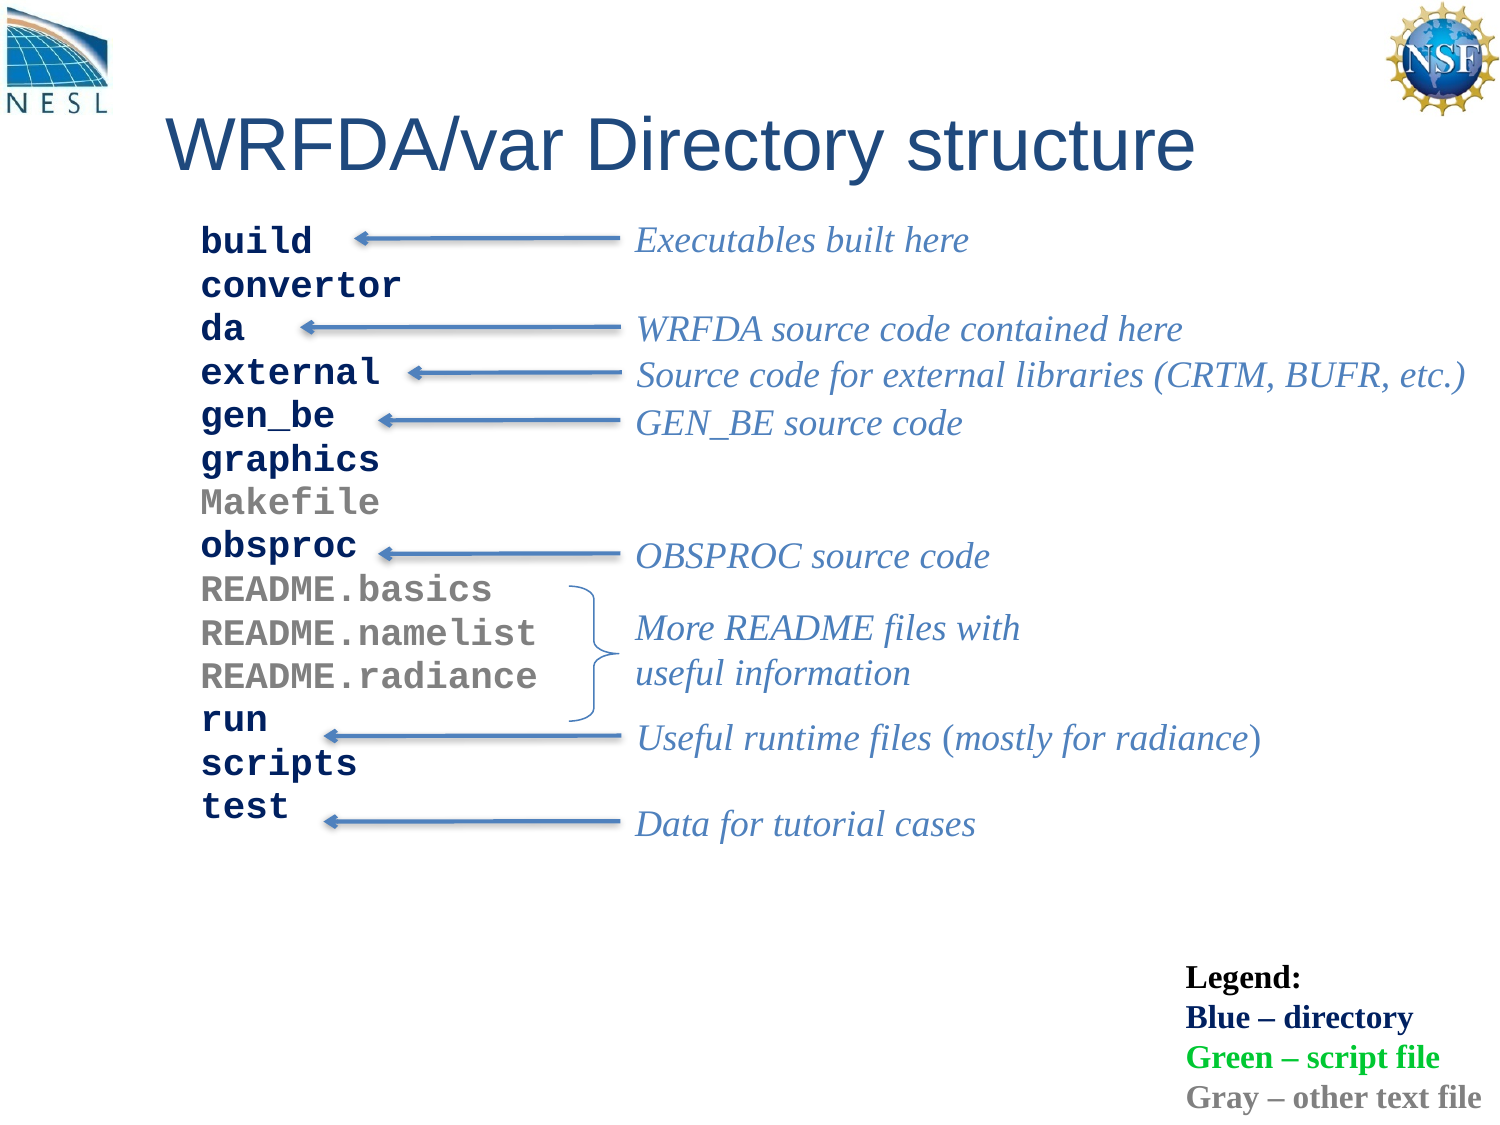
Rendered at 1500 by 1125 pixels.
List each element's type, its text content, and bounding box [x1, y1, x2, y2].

text_box More README files with useful information [620, 595, 1046, 701]
picture [0, 0, 113, 117]
text_box Source code for external libraries (CRTM, BUFR, etc.) [621, 342, 1482, 403]
text_box Useful runtime files (mostly for radiance) [621, 705, 1277, 766]
text_box WRFDA source code contained here [620, 296, 1199, 357]
title WRFDA/var Directory structure [150, 46, 1382, 234]
text_box [568, 585, 620, 722]
text_box Legend: Blue – directory Green – script file Gray – other text file [1170, 948, 1498, 1123]
list build convertor da external gen_be graphics Makefile obsproc README.basics README.namelist README.radiance run scripts test [110, 217, 648, 1125]
text_box Data for tutorial cases [620, 791, 992, 851]
picture [1384, 0, 1500, 117]
text_box OBSPROC source code [620, 523, 1006, 584]
text_box Executables built here [620, 208, 985, 268]
text_box GEN_BE source code [620, 390, 979, 450]
